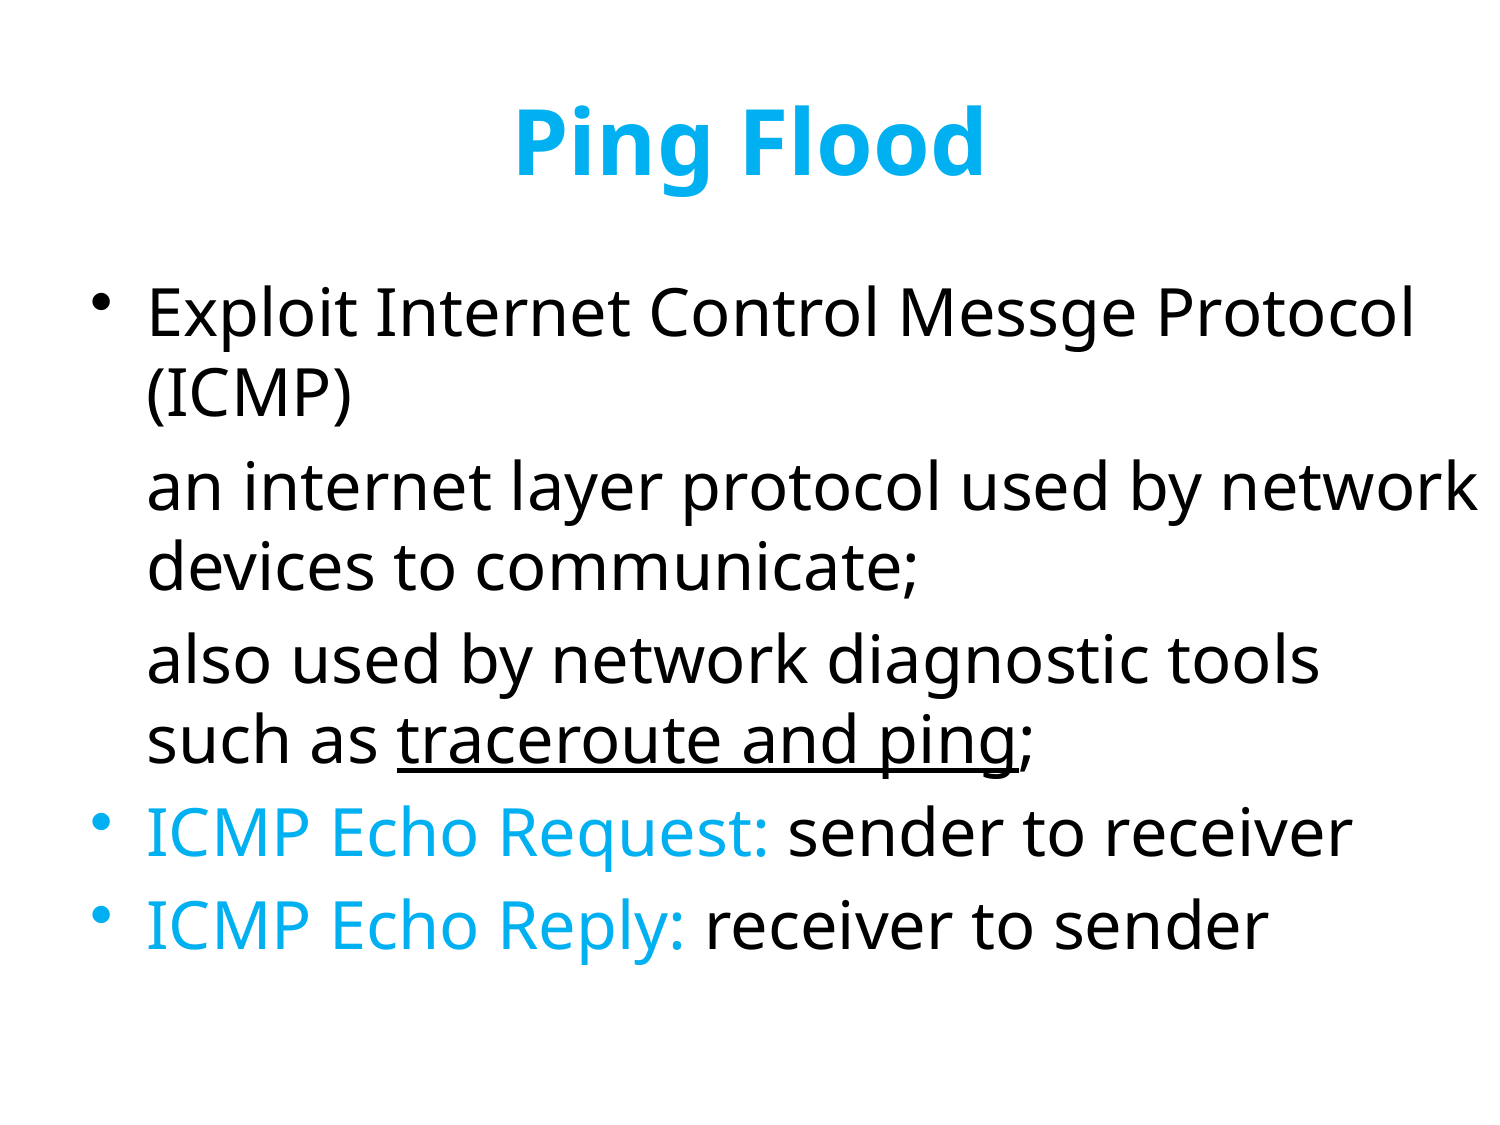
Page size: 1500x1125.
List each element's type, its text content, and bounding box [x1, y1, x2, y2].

list Exploit Internet Control Messge Protocol (ICMP) an internet layer protocol used by network devices to communicate; also used by network diagnostic tools such as traceroute and ping; ICMP Echo Request: sender to receiver ICMP Echo Reply: receiver to sender [74, 262, 1500, 1125]
title Ping Flood [0, 44, 1500, 233]
